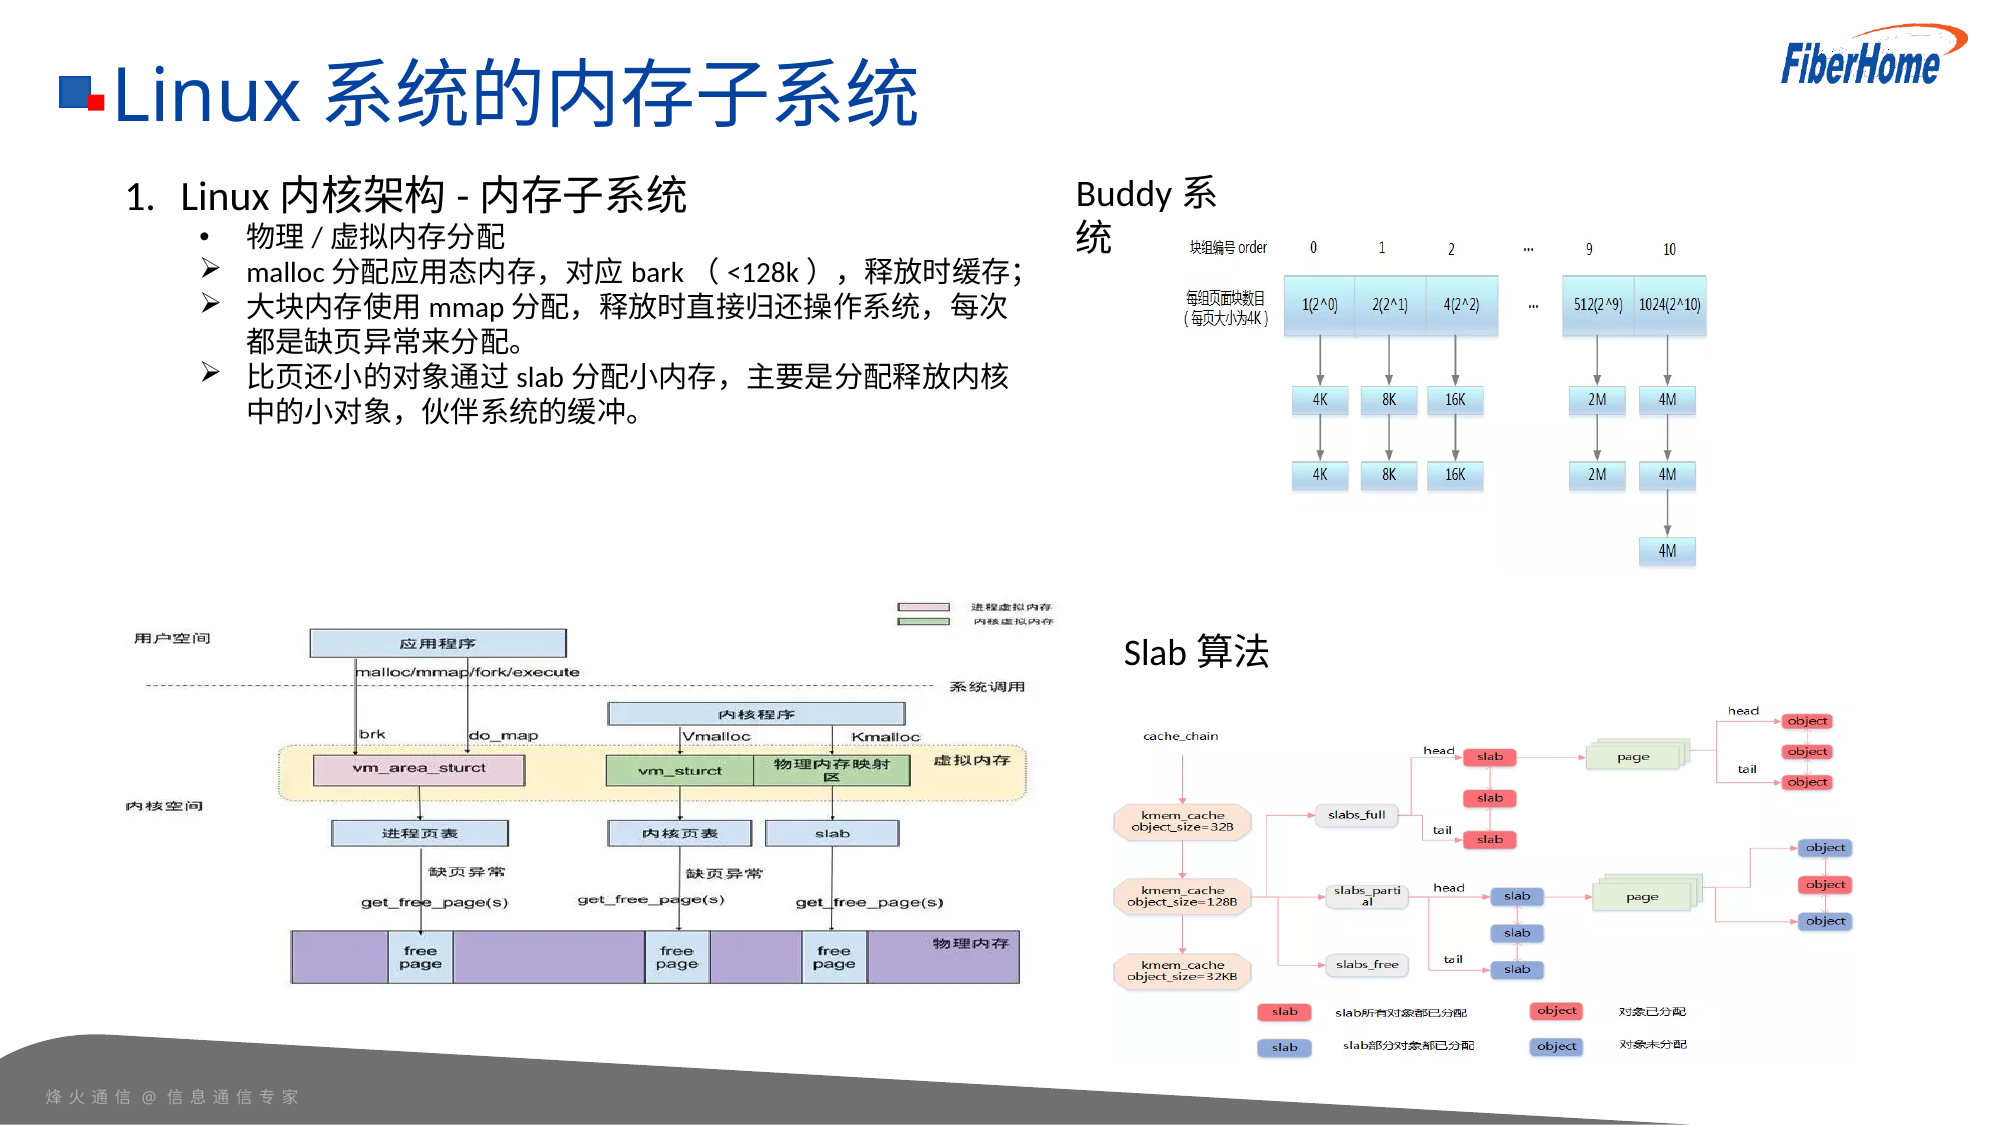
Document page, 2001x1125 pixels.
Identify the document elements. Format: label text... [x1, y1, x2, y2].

text_box Slab算法 [1108, 620, 1381, 681]
text_box Linux内核架构-内存子系统 物理/虚拟内存分配 malloc分配应用态内存，对应bark（<128k），释放时缓存； 大块内存使用mmap分配，释放时直接归还操作系统，每次都是缺页异常来分配。 比页还小的对象通过slab分配小内存，主要是分配释放内核中的小对象，伙伴系统的缓冲。 [109, 161, 1047, 506]
text_box Buddy系统 [986, 161, 1266, 266]
picture [1770, 21, 1978, 87]
list Linux系统的内存子系统 [96, 48, 1459, 162]
picture [1172, 221, 1711, 574]
picture [1108, 701, 1857, 1062]
picture [96, 558, 1090, 992]
